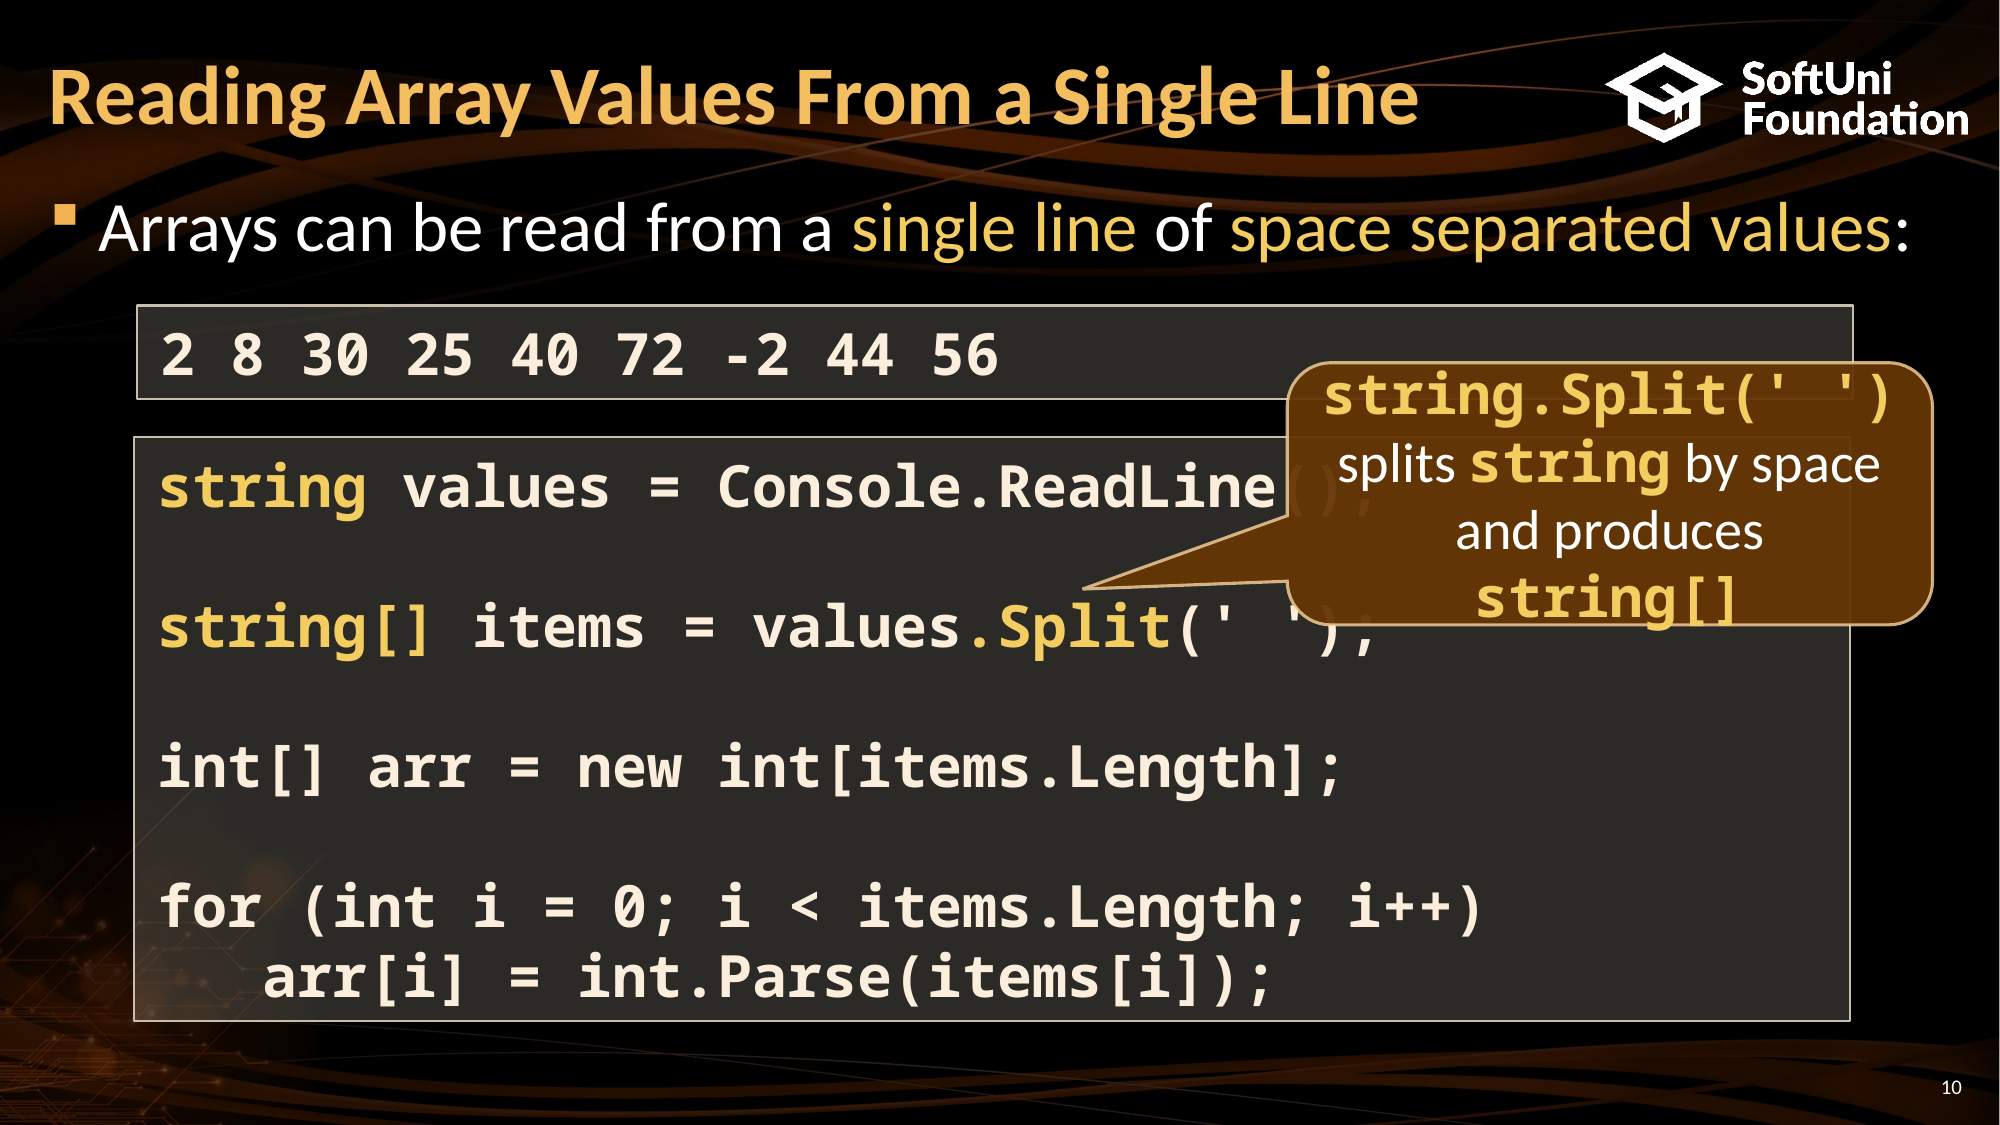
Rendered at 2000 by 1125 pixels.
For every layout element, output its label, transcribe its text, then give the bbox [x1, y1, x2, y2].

title Reading Array Values From a Single Line [30, 6, 1602, 189]
text_box 2 8 30 25 40 72 -2 44 56 [137, 305, 1853, 400]
text_box string.Split(' ') splits string by space and produces string[] [1082, 361, 1934, 626]
text_box string values = Console.ReadLine(); string[] items = values.Split(' '); int[] arr = new int[items.Length]; for (int i = 0; i < items.Length; i++) arr[i] = int.Parse(items[i]); [134, 437, 1850, 1021]
list Arrays can be read from a single line of space separated values: [31, 183, 1968, 1098]
slide_number 10 [1897, 1098, 1968, 1103]
picture [0, 0, 2000, 1125]
